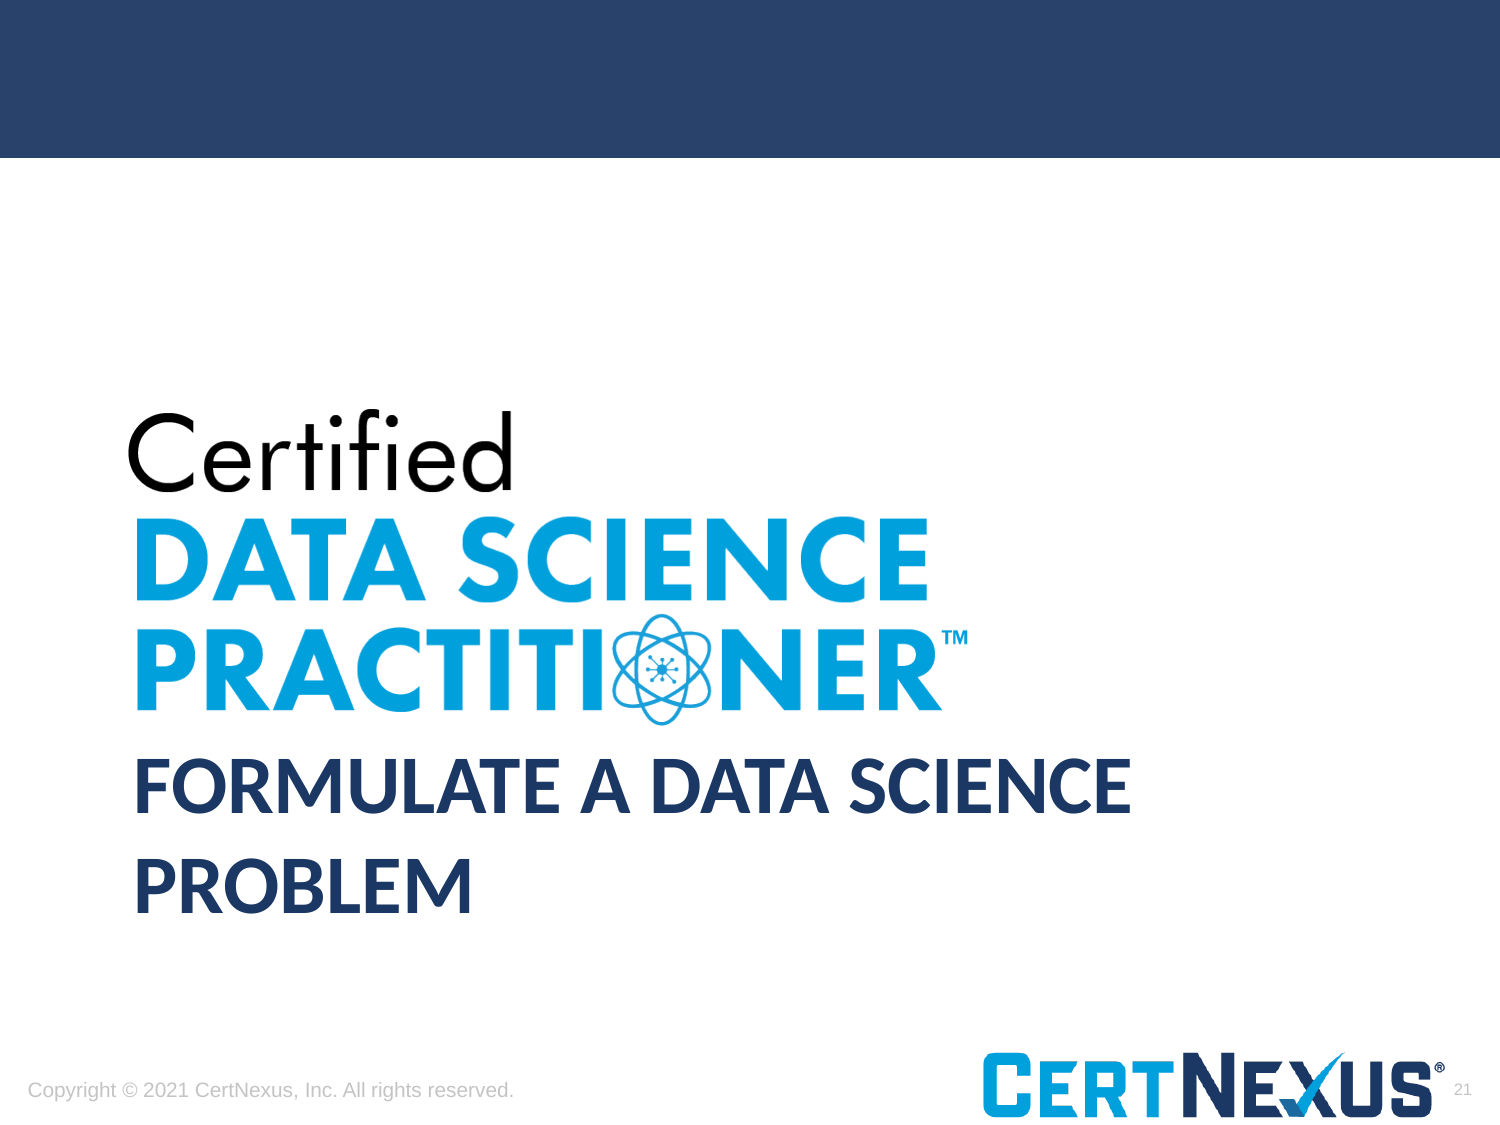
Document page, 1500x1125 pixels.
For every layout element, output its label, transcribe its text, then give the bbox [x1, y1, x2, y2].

list Formulate a Data Science Problem [118, 722, 1394, 947]
picture [122, 399, 968, 726]
picture [967, 1023, 1458, 1125]
slide_number 21 [1137, 1058, 1488, 1119]
